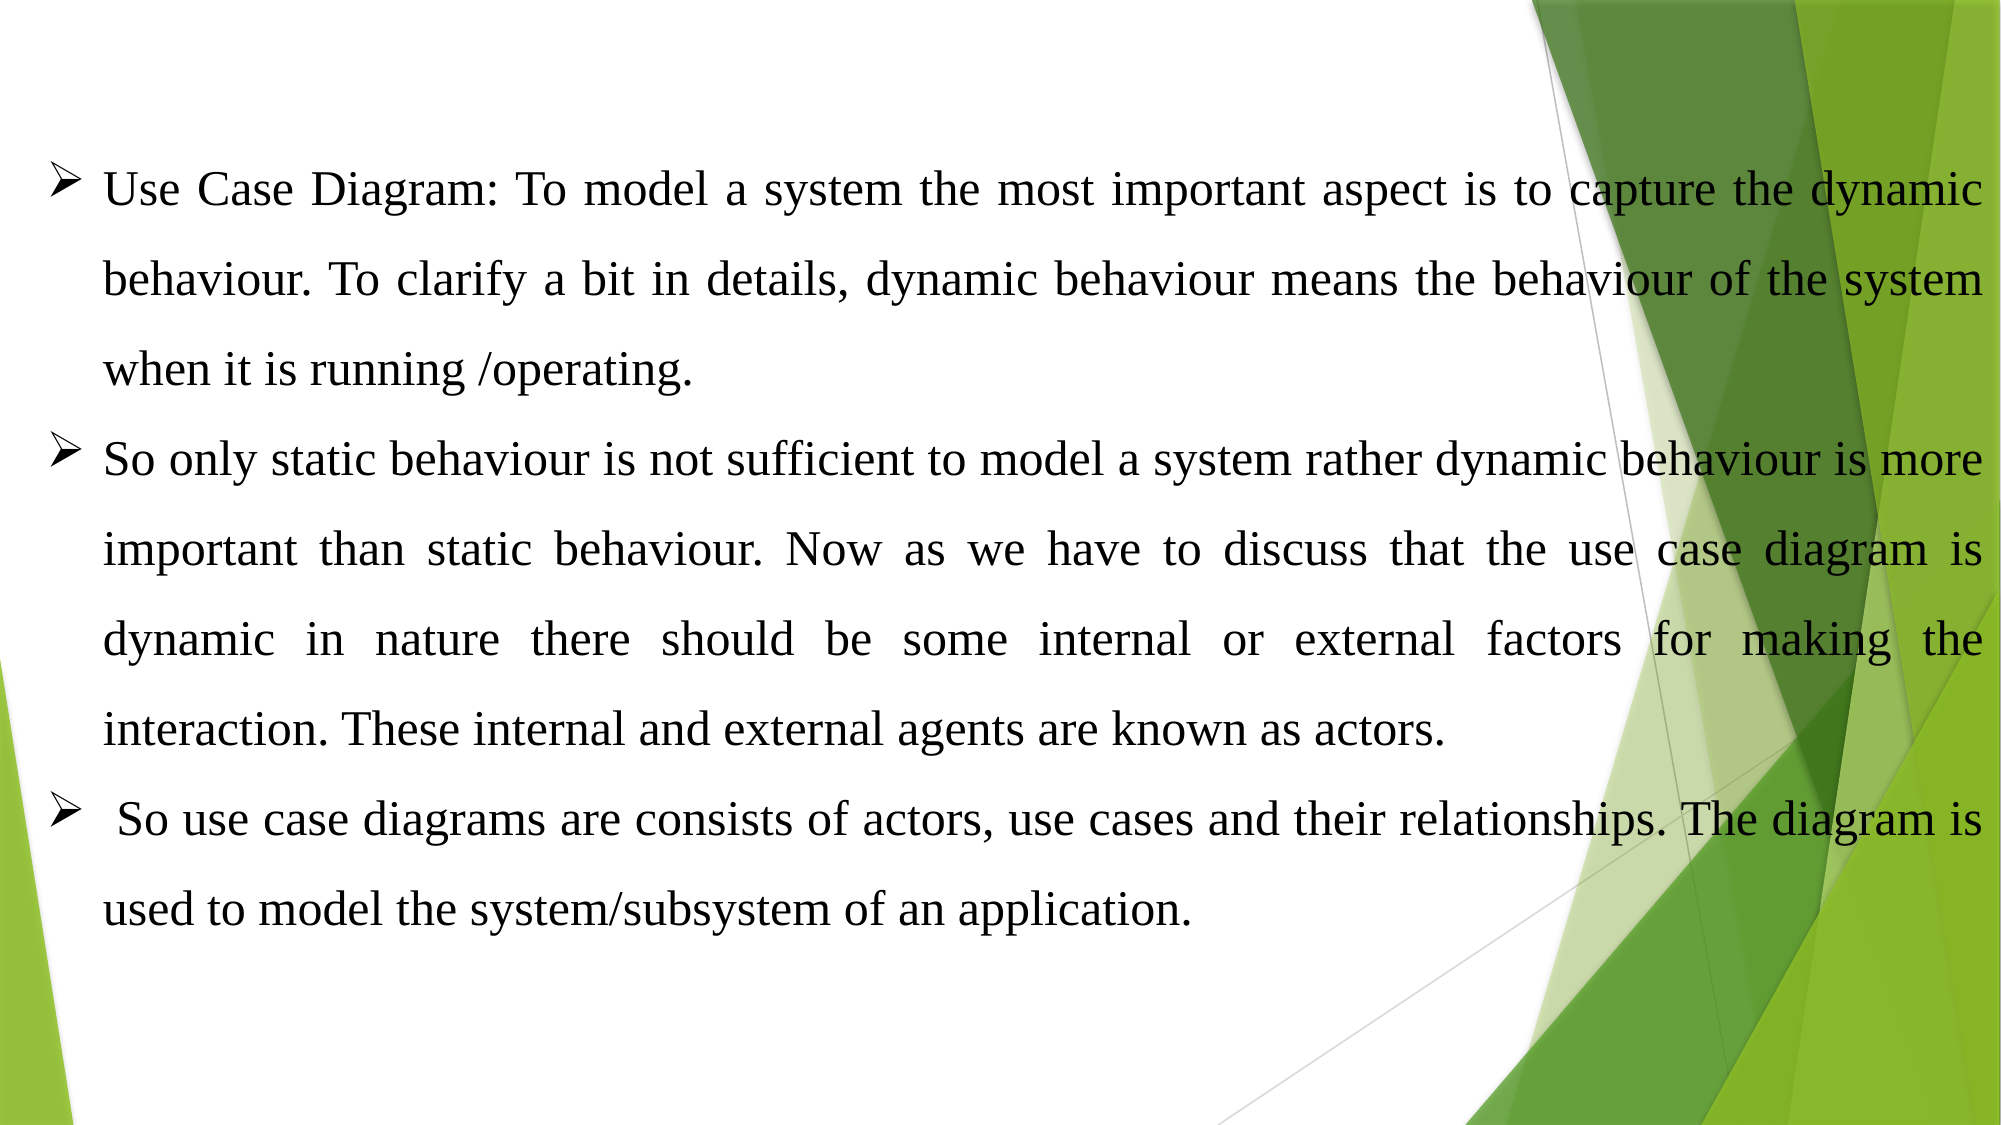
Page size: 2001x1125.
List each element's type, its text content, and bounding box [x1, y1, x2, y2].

text_box Use Case Diagram: To model a system the most important aspect is to capture the dynamic behaviour. To clarify a bit in details, dynamic behaviour means the behaviour of the system when it is running /operating. So only static behaviour is not sufficient to model a system rather dynamic behaviour is more important than static behaviour. Now as we have to discuss that the use case diagram is dynamic in nature there should be some internal or external factors for making the interaction. These internal and external agents are known as actors. So use case diagrams are consists of actors, use cases and their relationships. The diagram is used to model the system/subsystem of an application. [31, 38, 2000, 1034]
